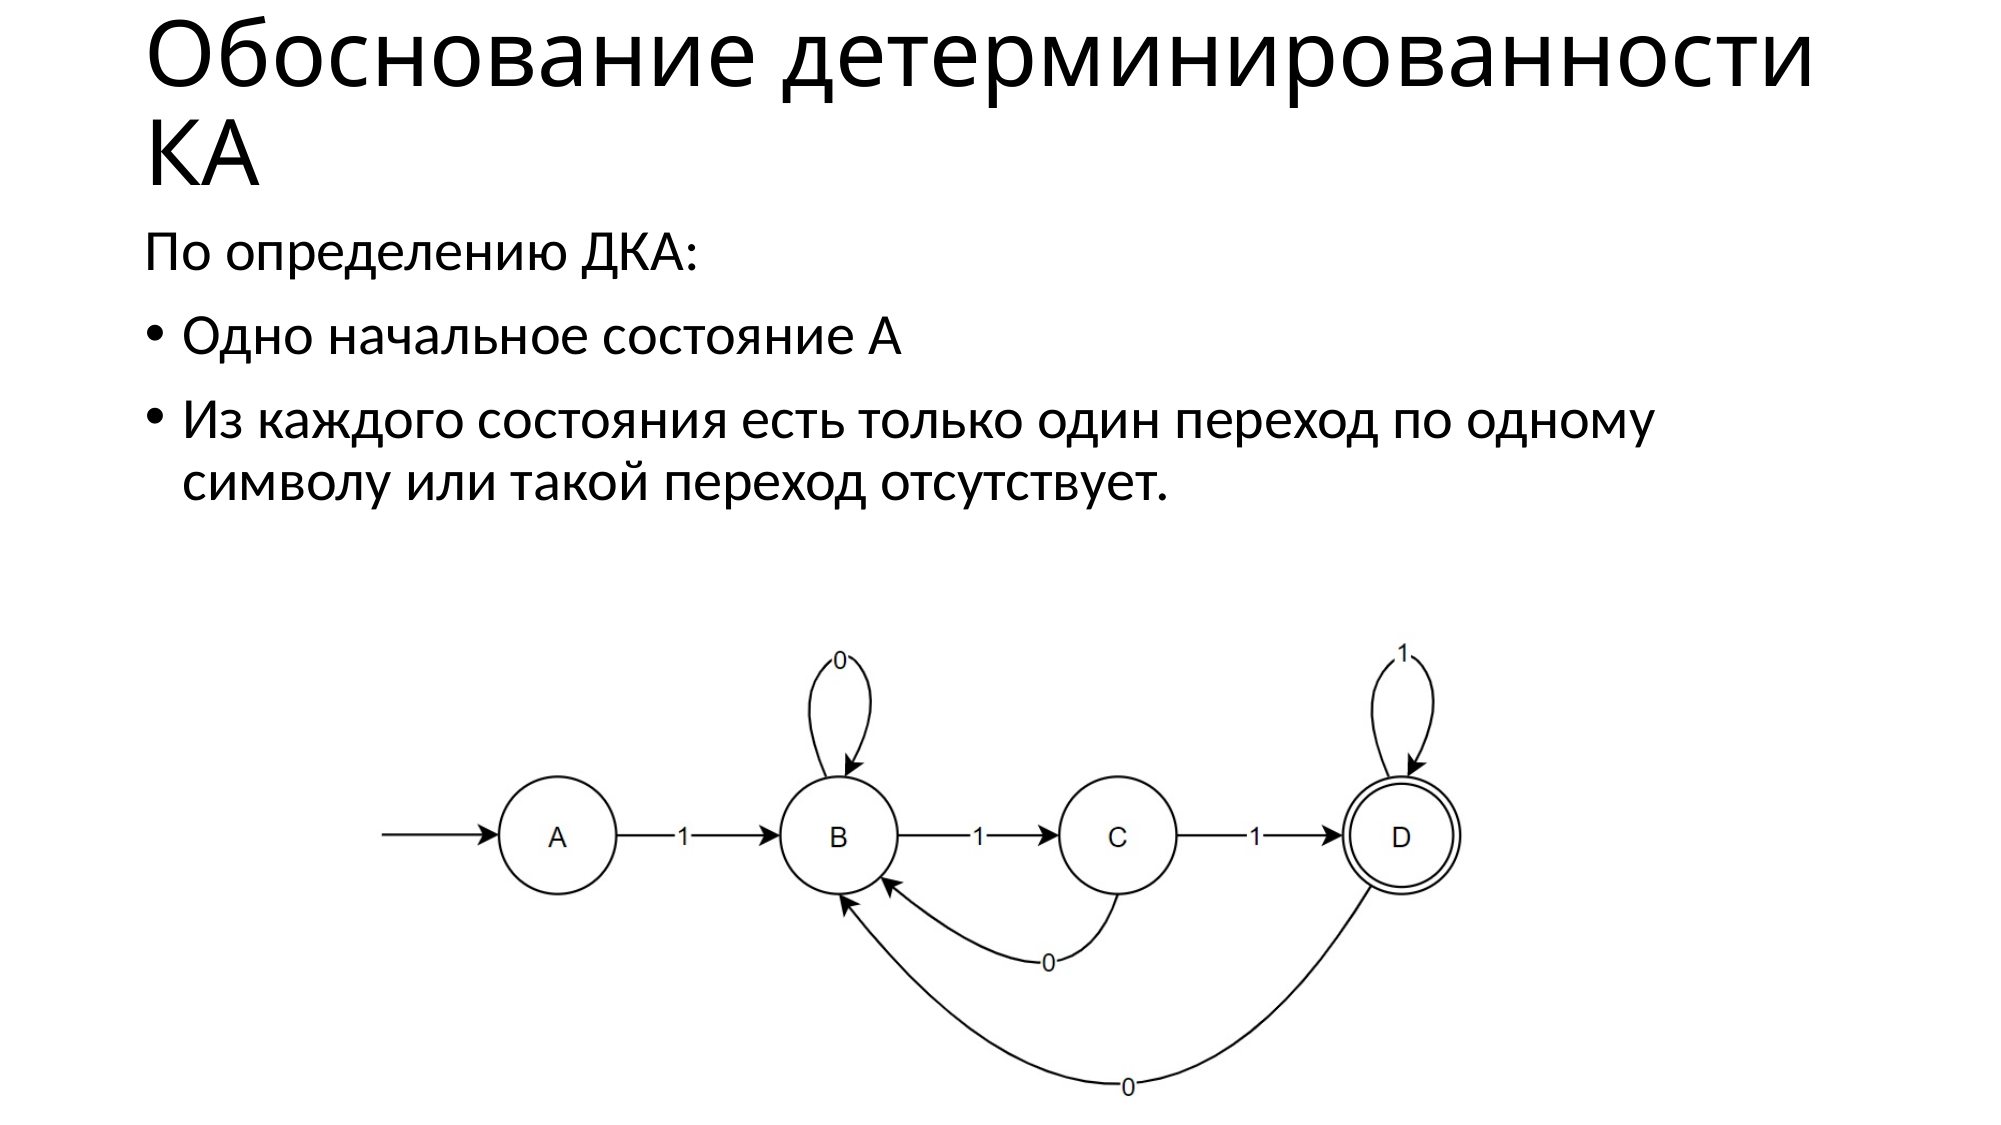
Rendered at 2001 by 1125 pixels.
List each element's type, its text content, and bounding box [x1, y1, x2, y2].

title Обоснование детерминированности КА [136, 0, 1863, 212]
list По определению ДКА: Одно начальное состояние A Из каждого состояния есть только один переход по одному символу или такой переход отсутствует. [136, 212, 1863, 563]
picture [350, 564, 1516, 1125]
